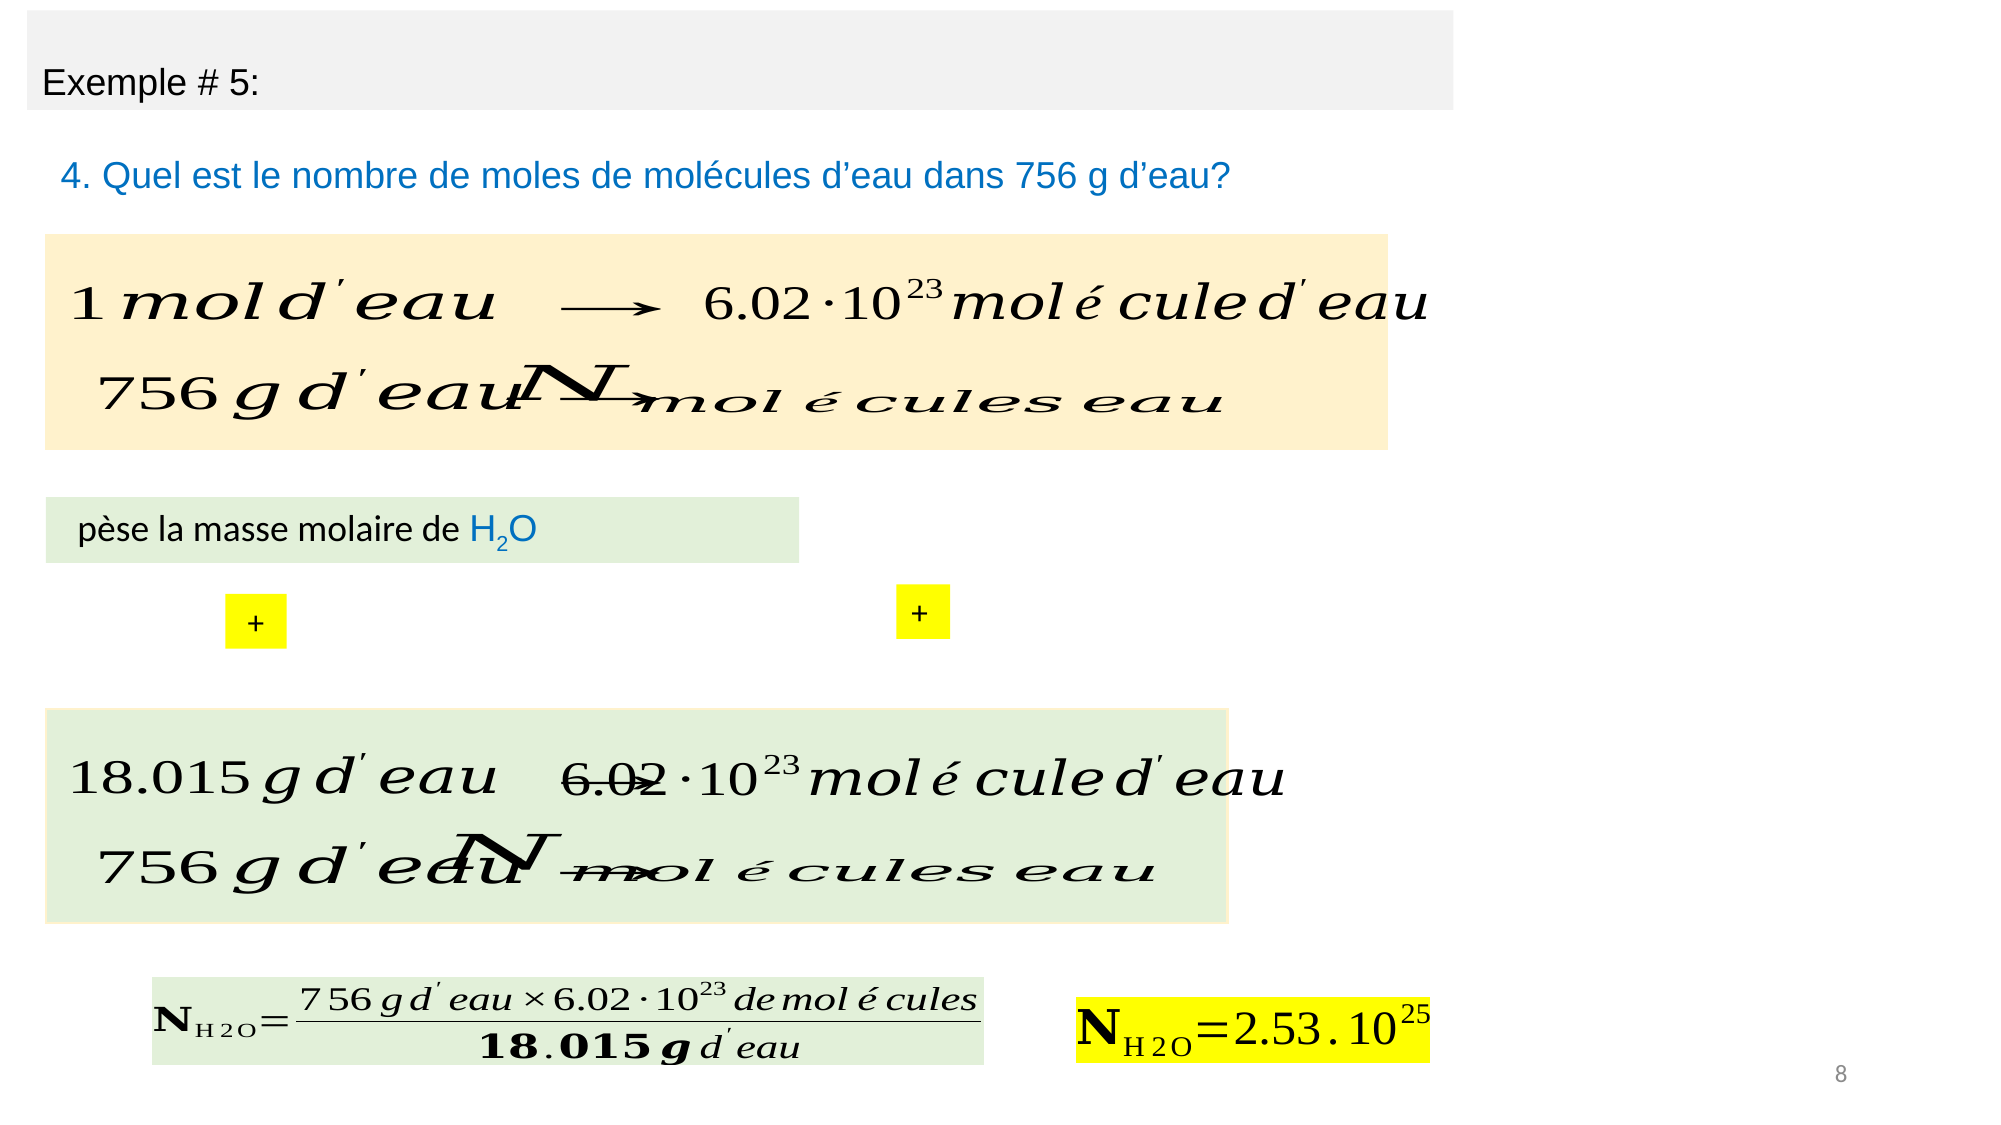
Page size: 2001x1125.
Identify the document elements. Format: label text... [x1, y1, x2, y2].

slide_number 8 [1412, 1042, 1863, 1103]
text_box Exemple # 5: [27, 10, 1454, 110]
text_box [45, 234, 1388, 450]
text_box [45, 708, 1229, 924]
text_box 4. Quel est le nombre de moles de molécules d’eau dans 756 g d’eau? [45, 143, 1281, 204]
